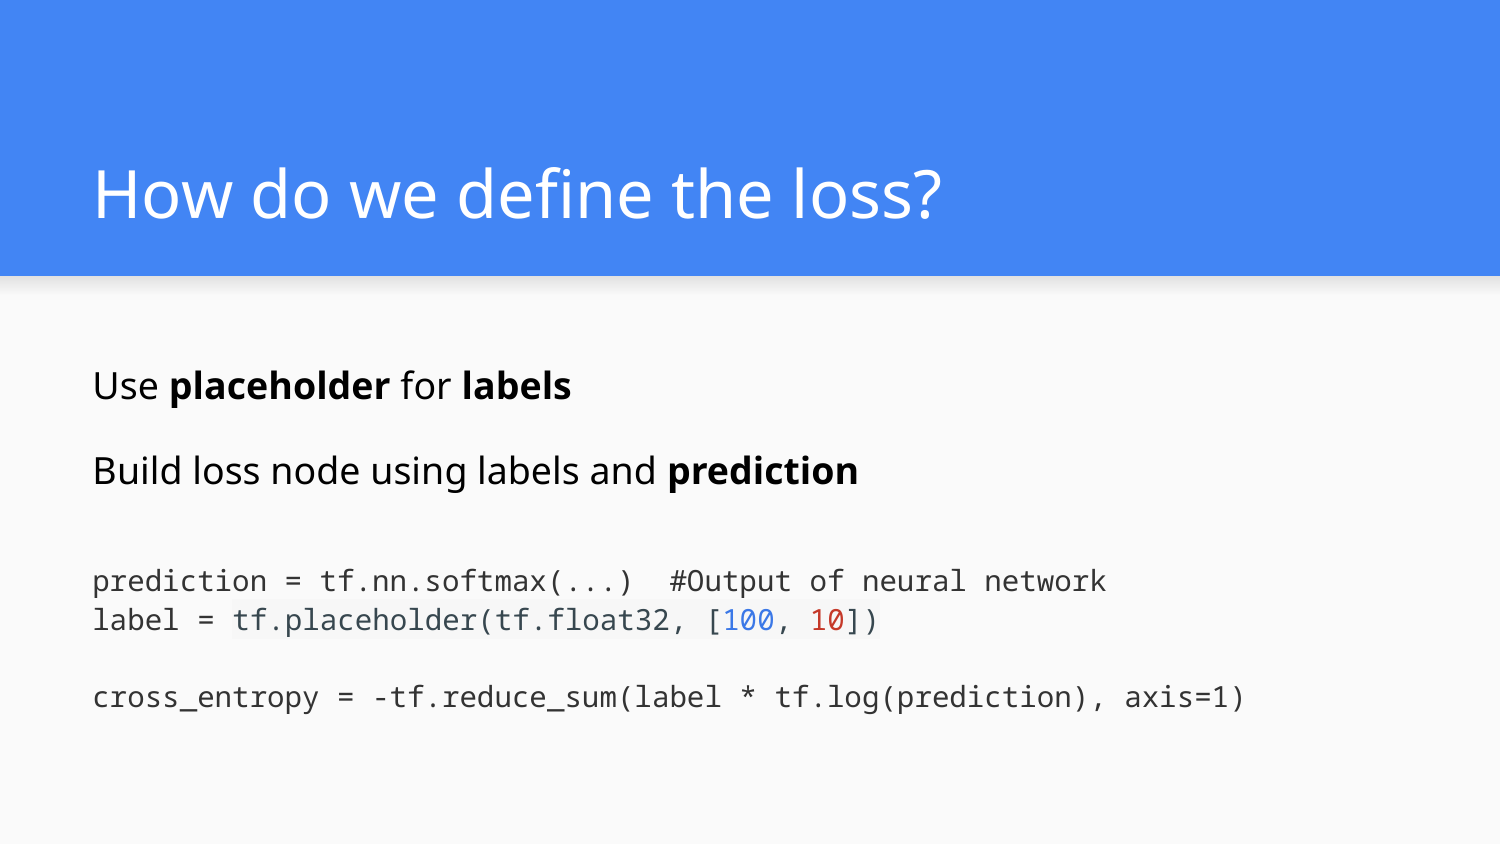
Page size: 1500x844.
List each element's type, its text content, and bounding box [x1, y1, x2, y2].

list Use placeholder for labels Build loss node using labels and prediction [77, 340, 1427, 504]
title How do we define the loss? [77, 121, 1427, 248]
text_box prediction = tf.nn.softmax(...) #Output of neural network label = tf.placeholder(tf.float32, [100, 10]) cross_entropy = -tf.reduce_sum(label * tf.log(prediction), axis=1) [77, 544, 1489, 769]
